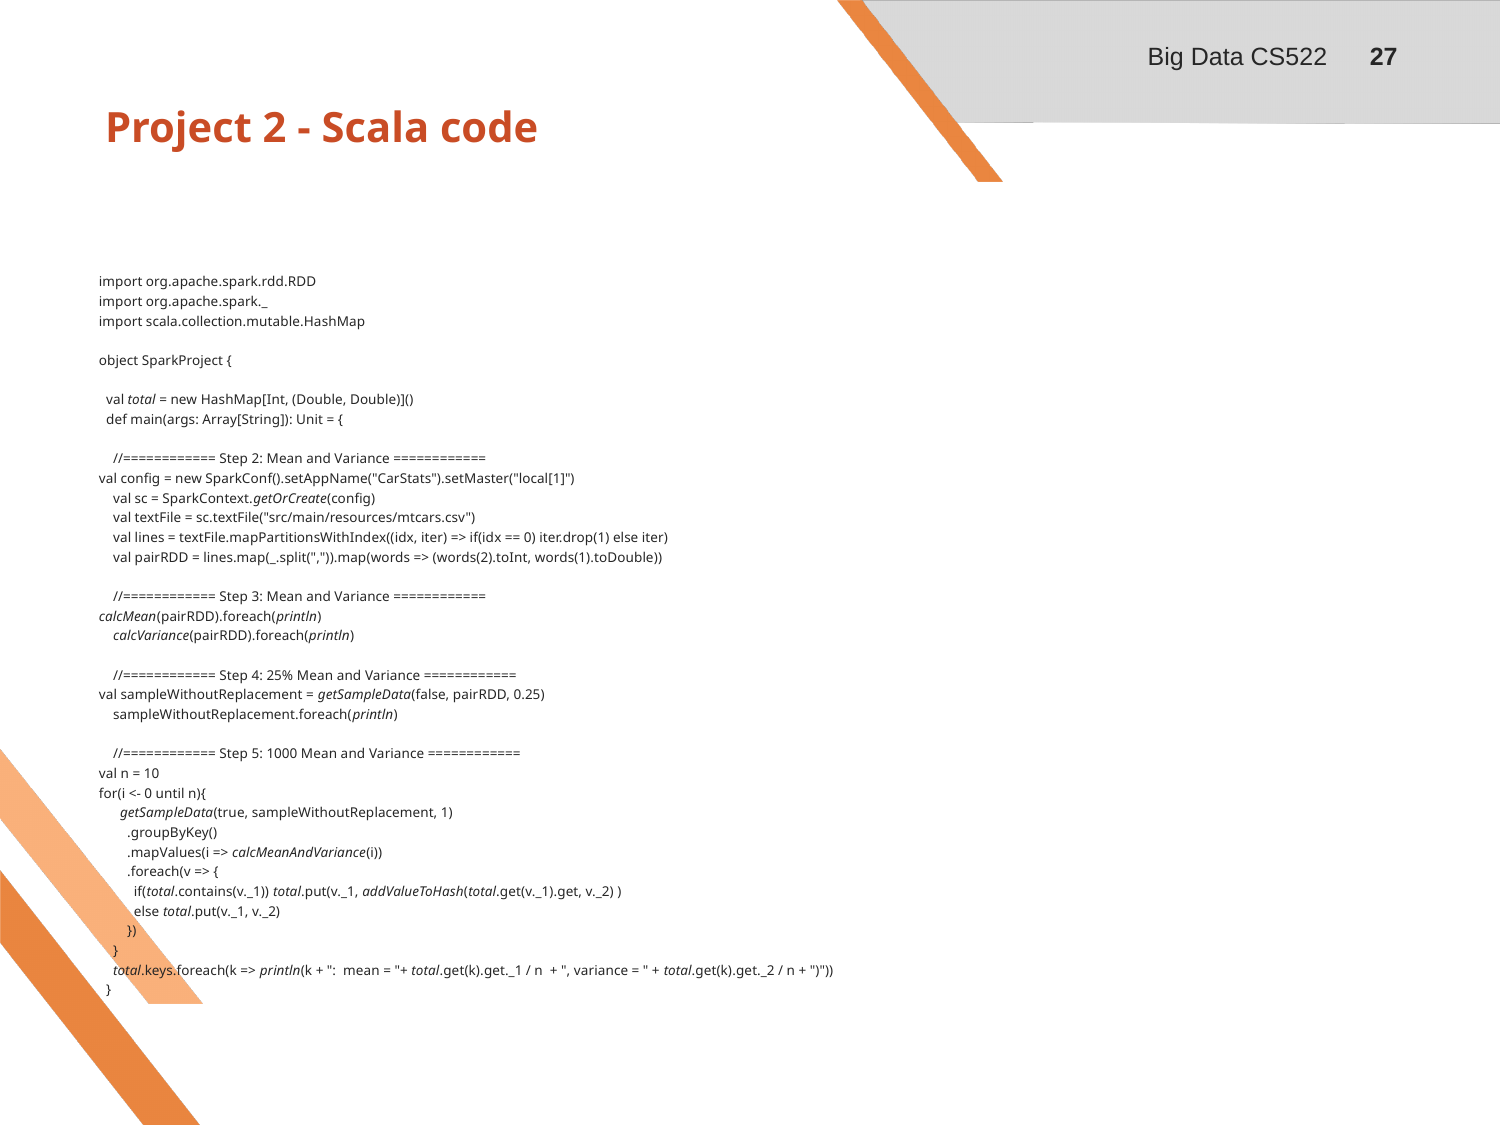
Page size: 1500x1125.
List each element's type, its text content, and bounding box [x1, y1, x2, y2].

footer Big Data CS522 [937, 28, 1342, 78]
picture [0, 745, 200, 1125]
title Project 2 - Scala code [75, 59, 875, 191]
list import org.apache.spark.rdd.RDD import org.apache.spark._ import scala.collection.mutable.HashMap object SparkProject { val total = new HashMap[Int, (Double, Double)]() def main(args: Array[String]): Unit = { //============ Step 2: Mean and Variance ============ val config = new SparkConf().setAppName("CarStats").setMaster("local[1]") val sc = SparkContext.getOrCreate(config) val textFile = sc.textFile("src/main/resources/mtcars.csv") val lines = textFile.mapPartitionsWithIndex((idx, iter) => if(idx == 0) iter.drop(1) else iter) val pairRDD = lines.map(_.split(",")).map(words => (words(2).toInt, words(1).toDouble)) //============ Step 3: Mean and Variance ============ calcMean(pairRDD).foreach(println) calcVariance(pairRDD).foreach(println) //============ Step 4: 25% Mean and Variance ============ val sampleWithoutReplacement = getSampleData(false, pairRDD, 0.25) sampleWithoutReplacement.foreach(println) //============ Step 5: 1000 Mean and Variance ============ val n = 10 for(i <- 0 until n){ getSampleData(true, sampleWithoutReplacement, 1) .groupByKey() .mapValues(i => calcMeanAndVariance(i)) .foreach(v => { if(total.contains(v._1)) total.put(v._1, addValueToHash(total.get(v._1).get, v._2) ) else total.put(v._1, v._2) }) } total.keys.foreach(k => println(k + ": mean = "+ total.get(k).get._1 / n + ", variance = " + total.get(k).get._2 / n + ")")) } [75, 262, 1425, 1013]
picture [837, 0, 1500, 182]
slide_number 27 [1342, 28, 1425, 78]
